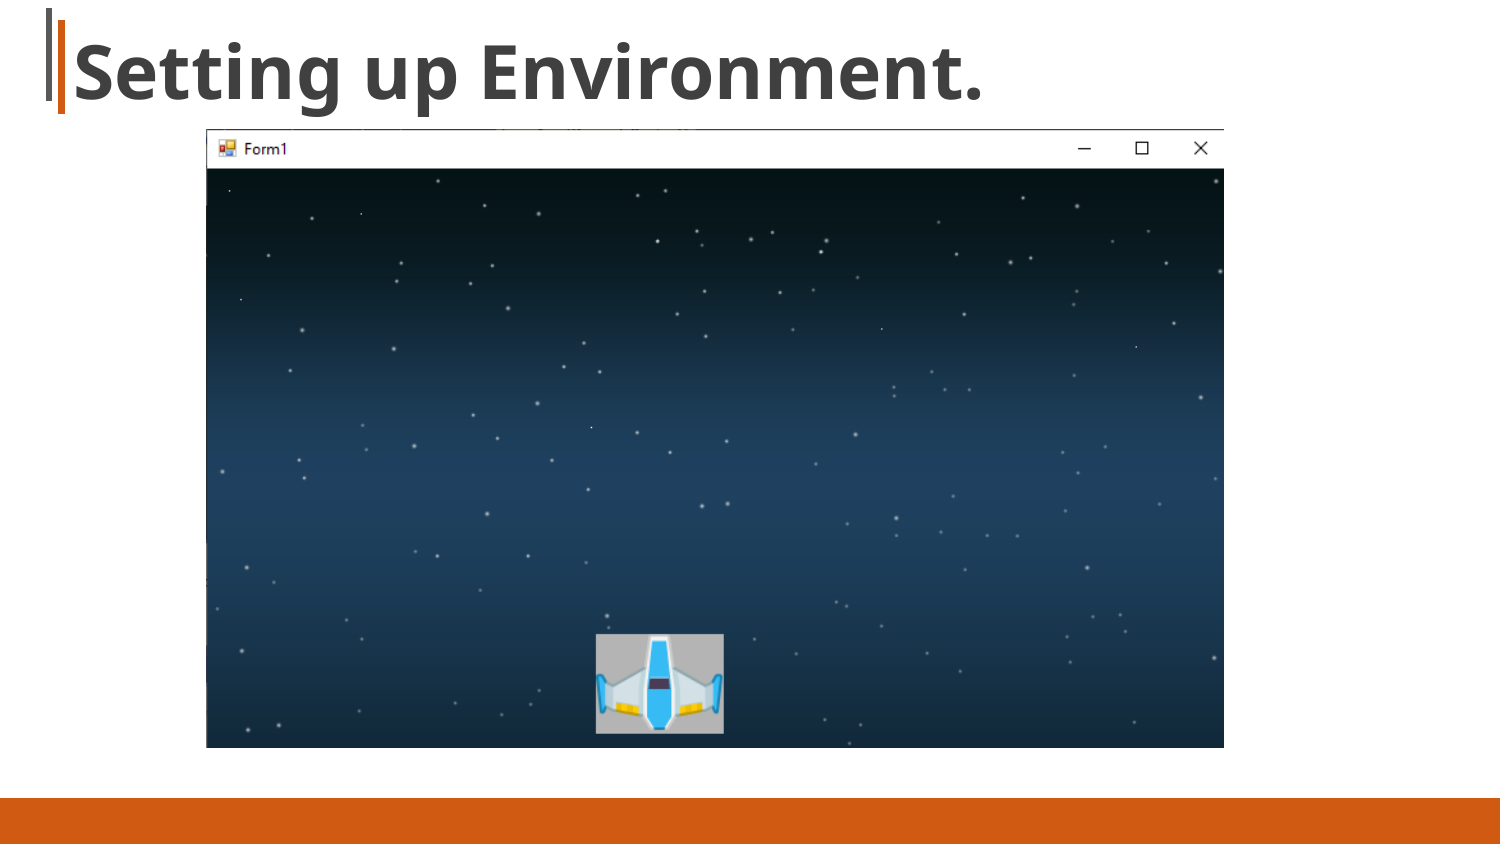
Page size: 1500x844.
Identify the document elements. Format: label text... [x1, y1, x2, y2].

title Setting up Environment. [0, 0, 1500, 130]
text_box [0, 798, 1500, 844]
picture [205, 129, 1224, 749]
